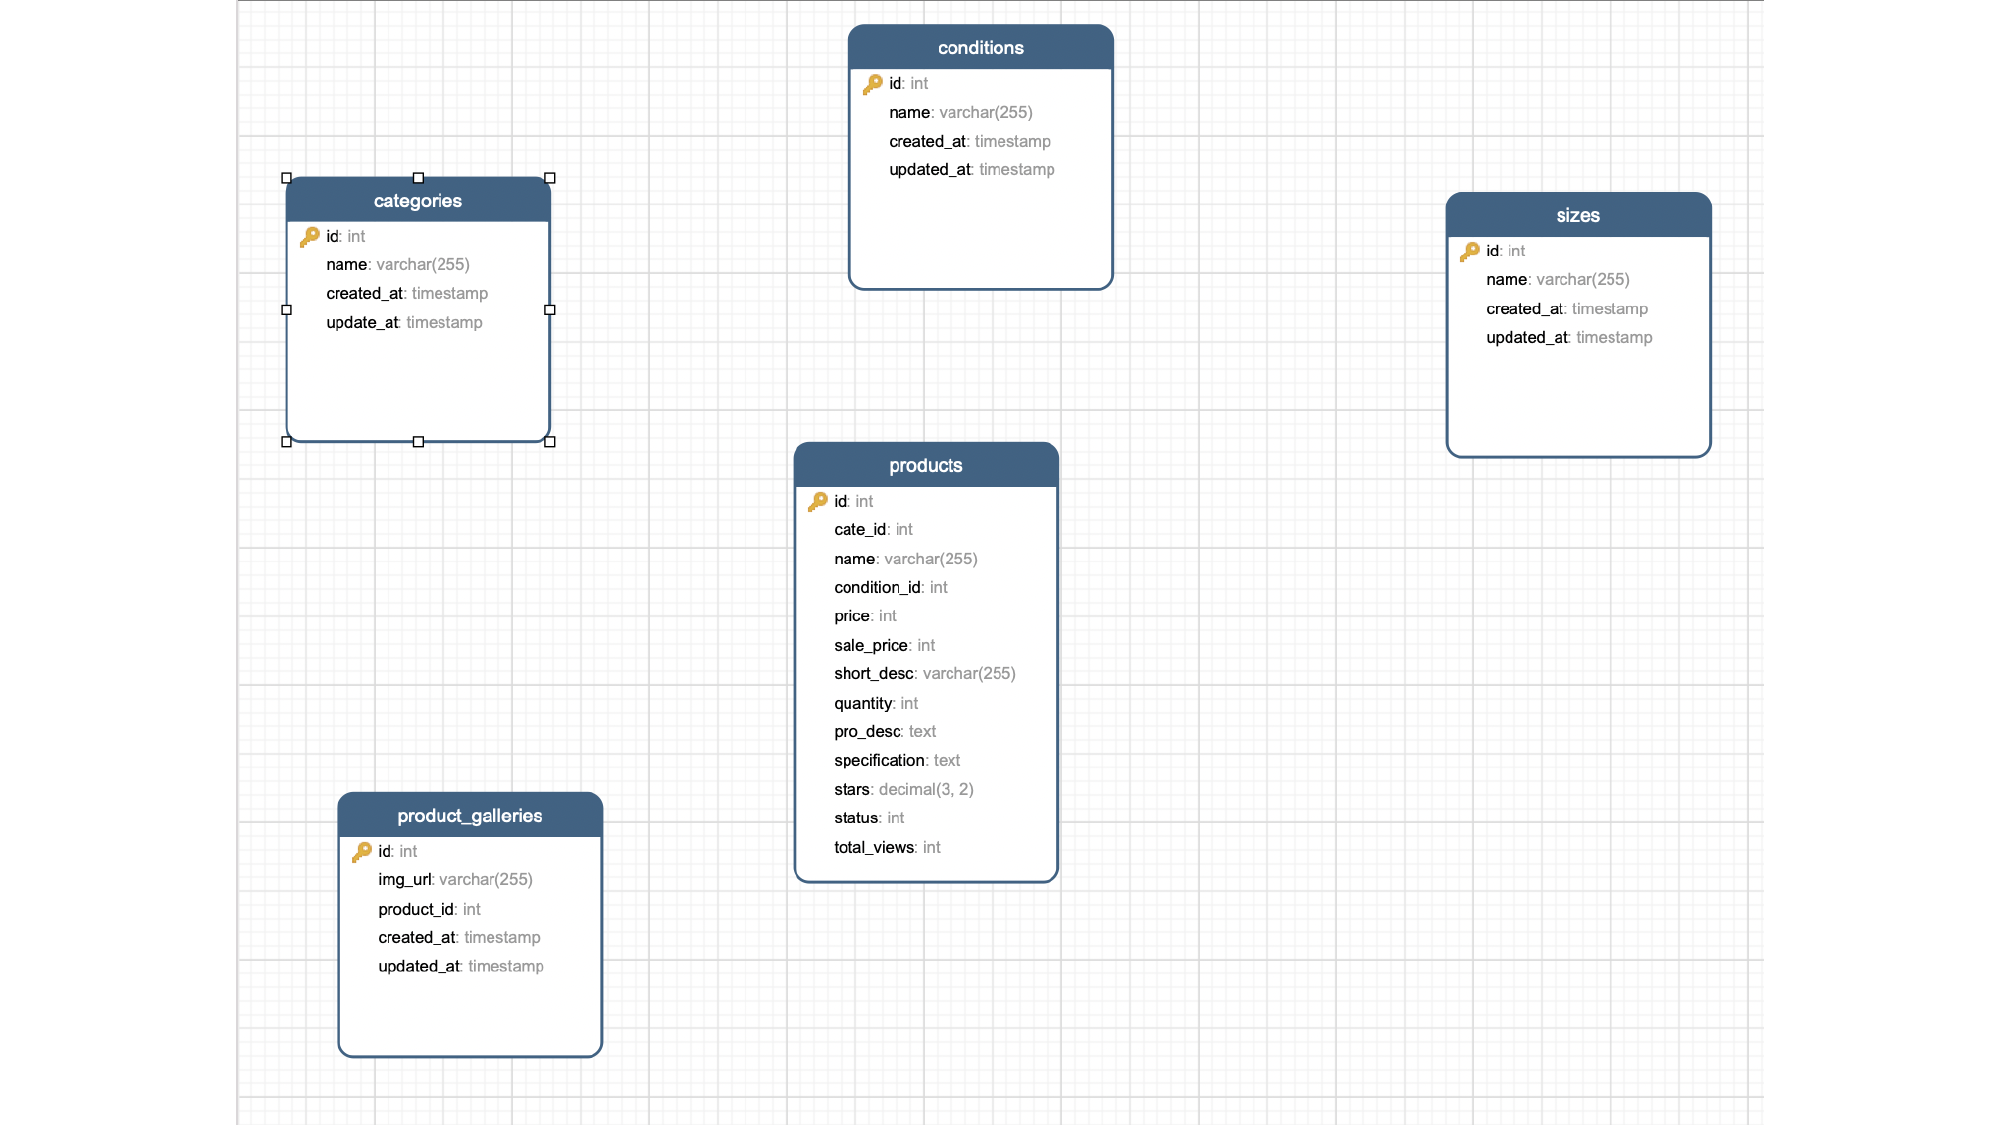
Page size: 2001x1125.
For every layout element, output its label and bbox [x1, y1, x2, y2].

picture [236, 0, 1764, 1125]
